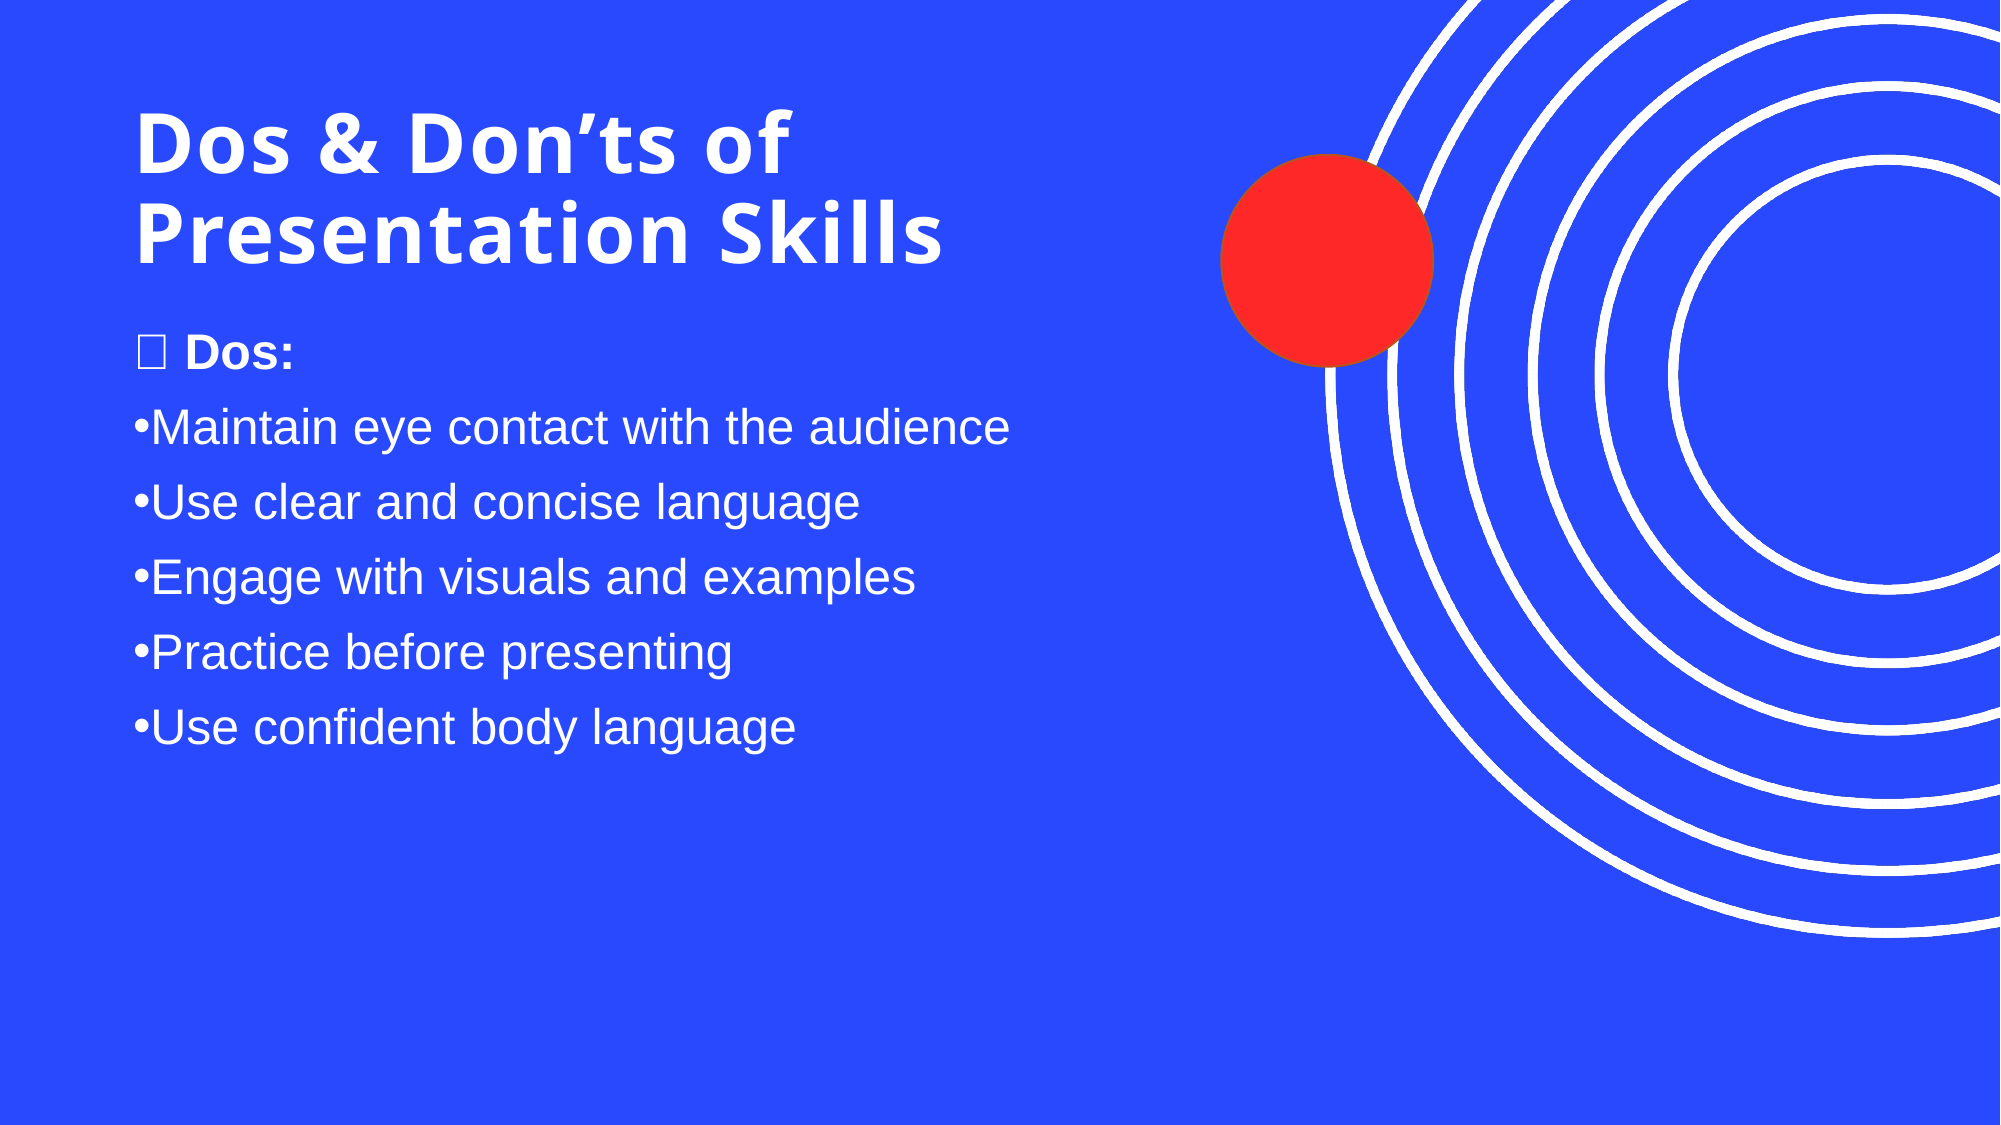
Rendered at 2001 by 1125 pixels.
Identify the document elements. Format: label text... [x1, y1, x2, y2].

title Dos & Don’ts of Presentation Skills [133, 102, 1157, 319]
picture [1325, 0, 2000, 938]
list ✅ Dos: Maintain eye contact with the audience Use clear and concise language Engage with visuals and examples Practice before presenting Use confident body language [133, 319, 1183, 990]
